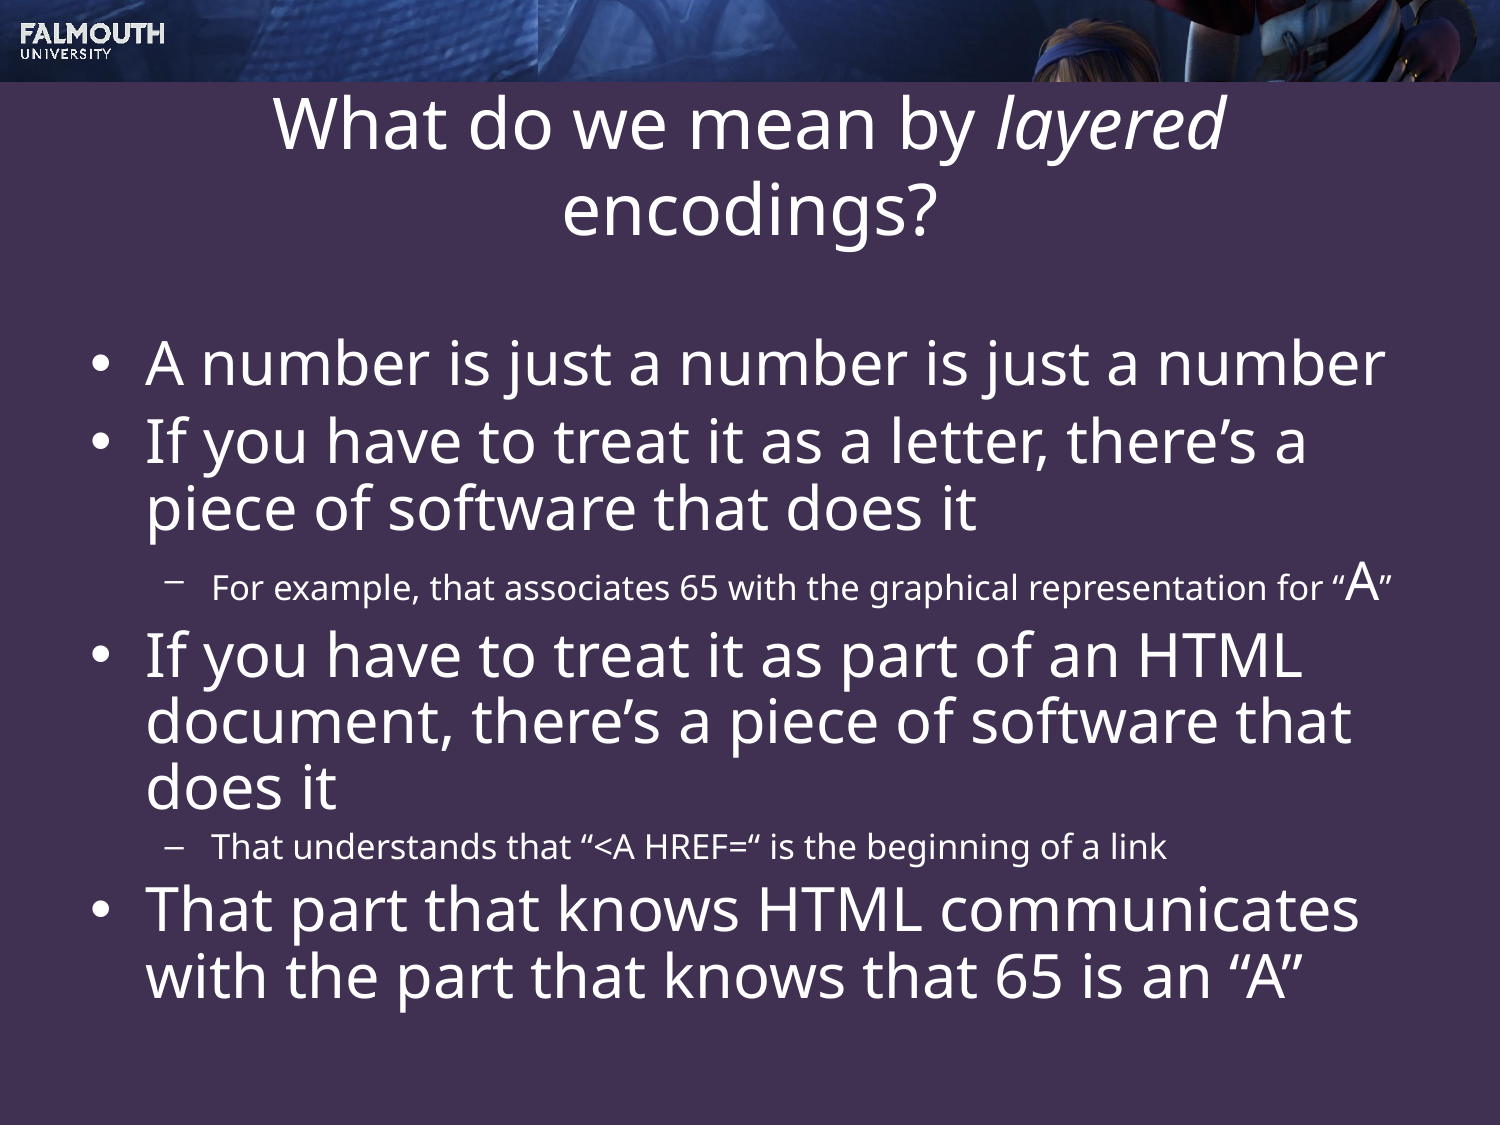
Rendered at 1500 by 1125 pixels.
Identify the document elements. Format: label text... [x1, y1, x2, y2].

picture [0, 0, 1500, 82]
list A number is just a number is just a number If you have to treat it as a letter, there’s a piece of software that does it For example, that associates 65 with the graphical representation for “A” If you have to treat it as part of an HTML document, there’s a piece of software that does it That understands that “<A HREF=“ is the beginning of a link That part that knows HTML communicates with the part that knows that 65 is an “A” [75, 324, 1413, 1038]
title What do we mean by layered encodings? [75, 70, 1425, 258]
